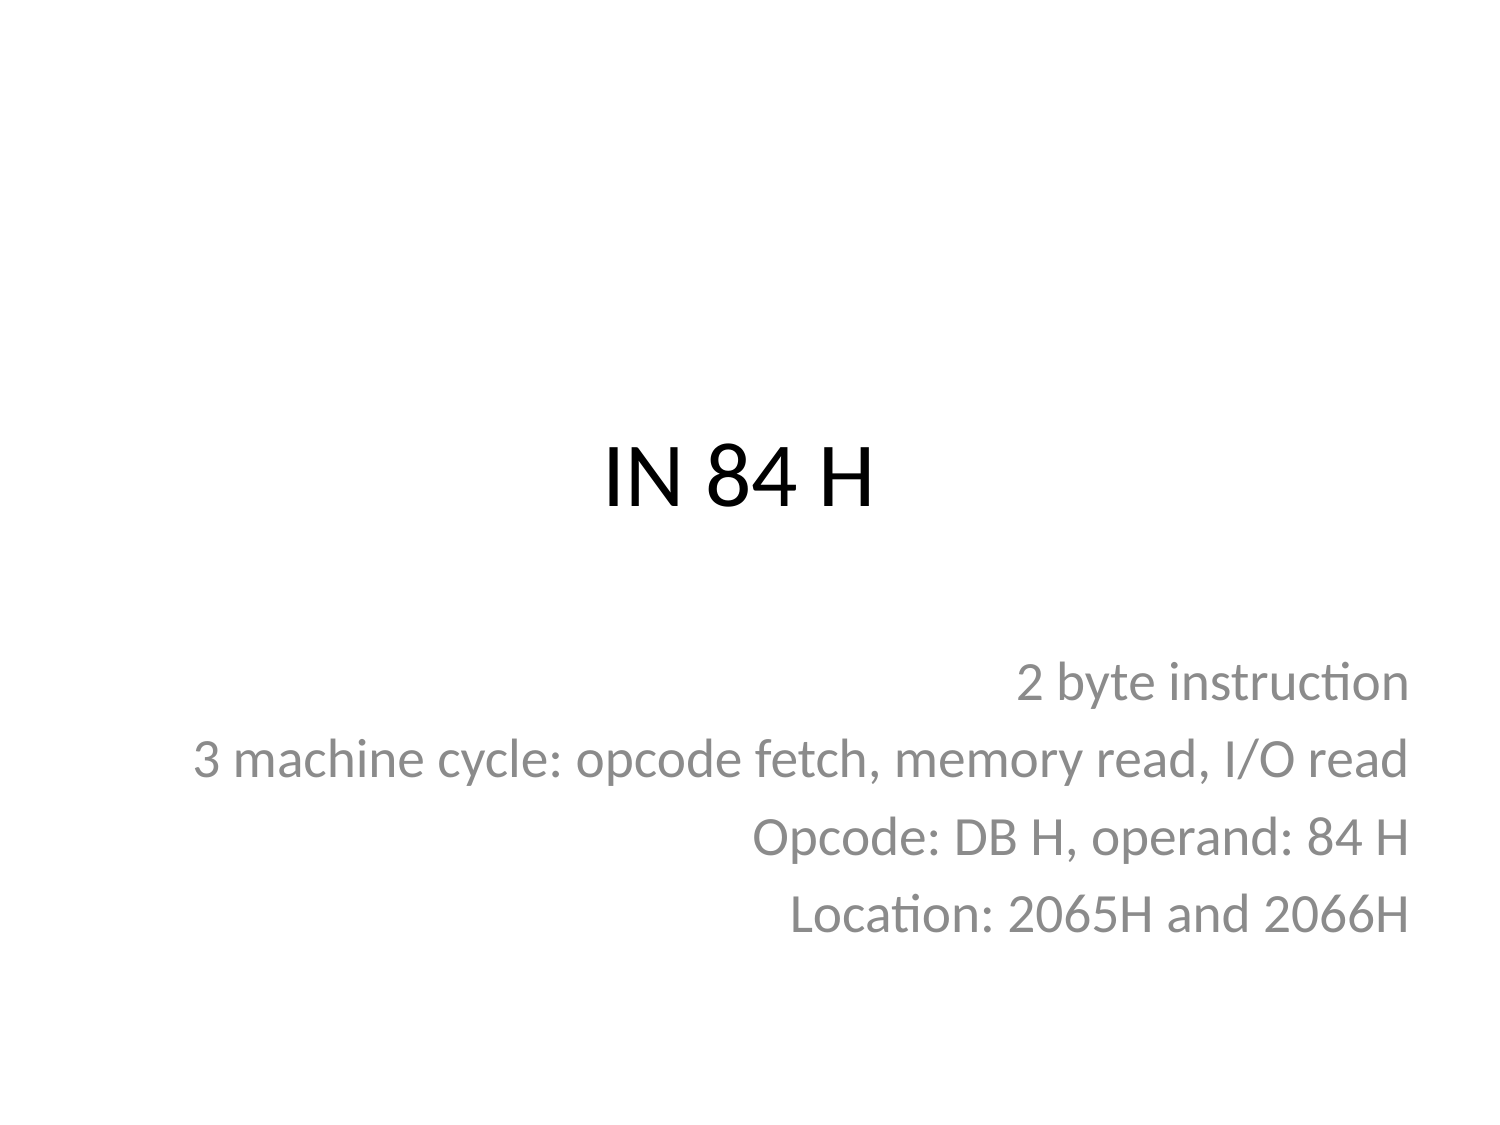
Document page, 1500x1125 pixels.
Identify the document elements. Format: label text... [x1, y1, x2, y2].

title IN 84 H [112, 349, 1388, 591]
subtitle 2 byte instruction 3 machine cycle: opcode fetch, memory read, I/O read Opcode: DB H, operand: 84 H Location: 2065H and 2066H [125, 637, 1425, 1000]
